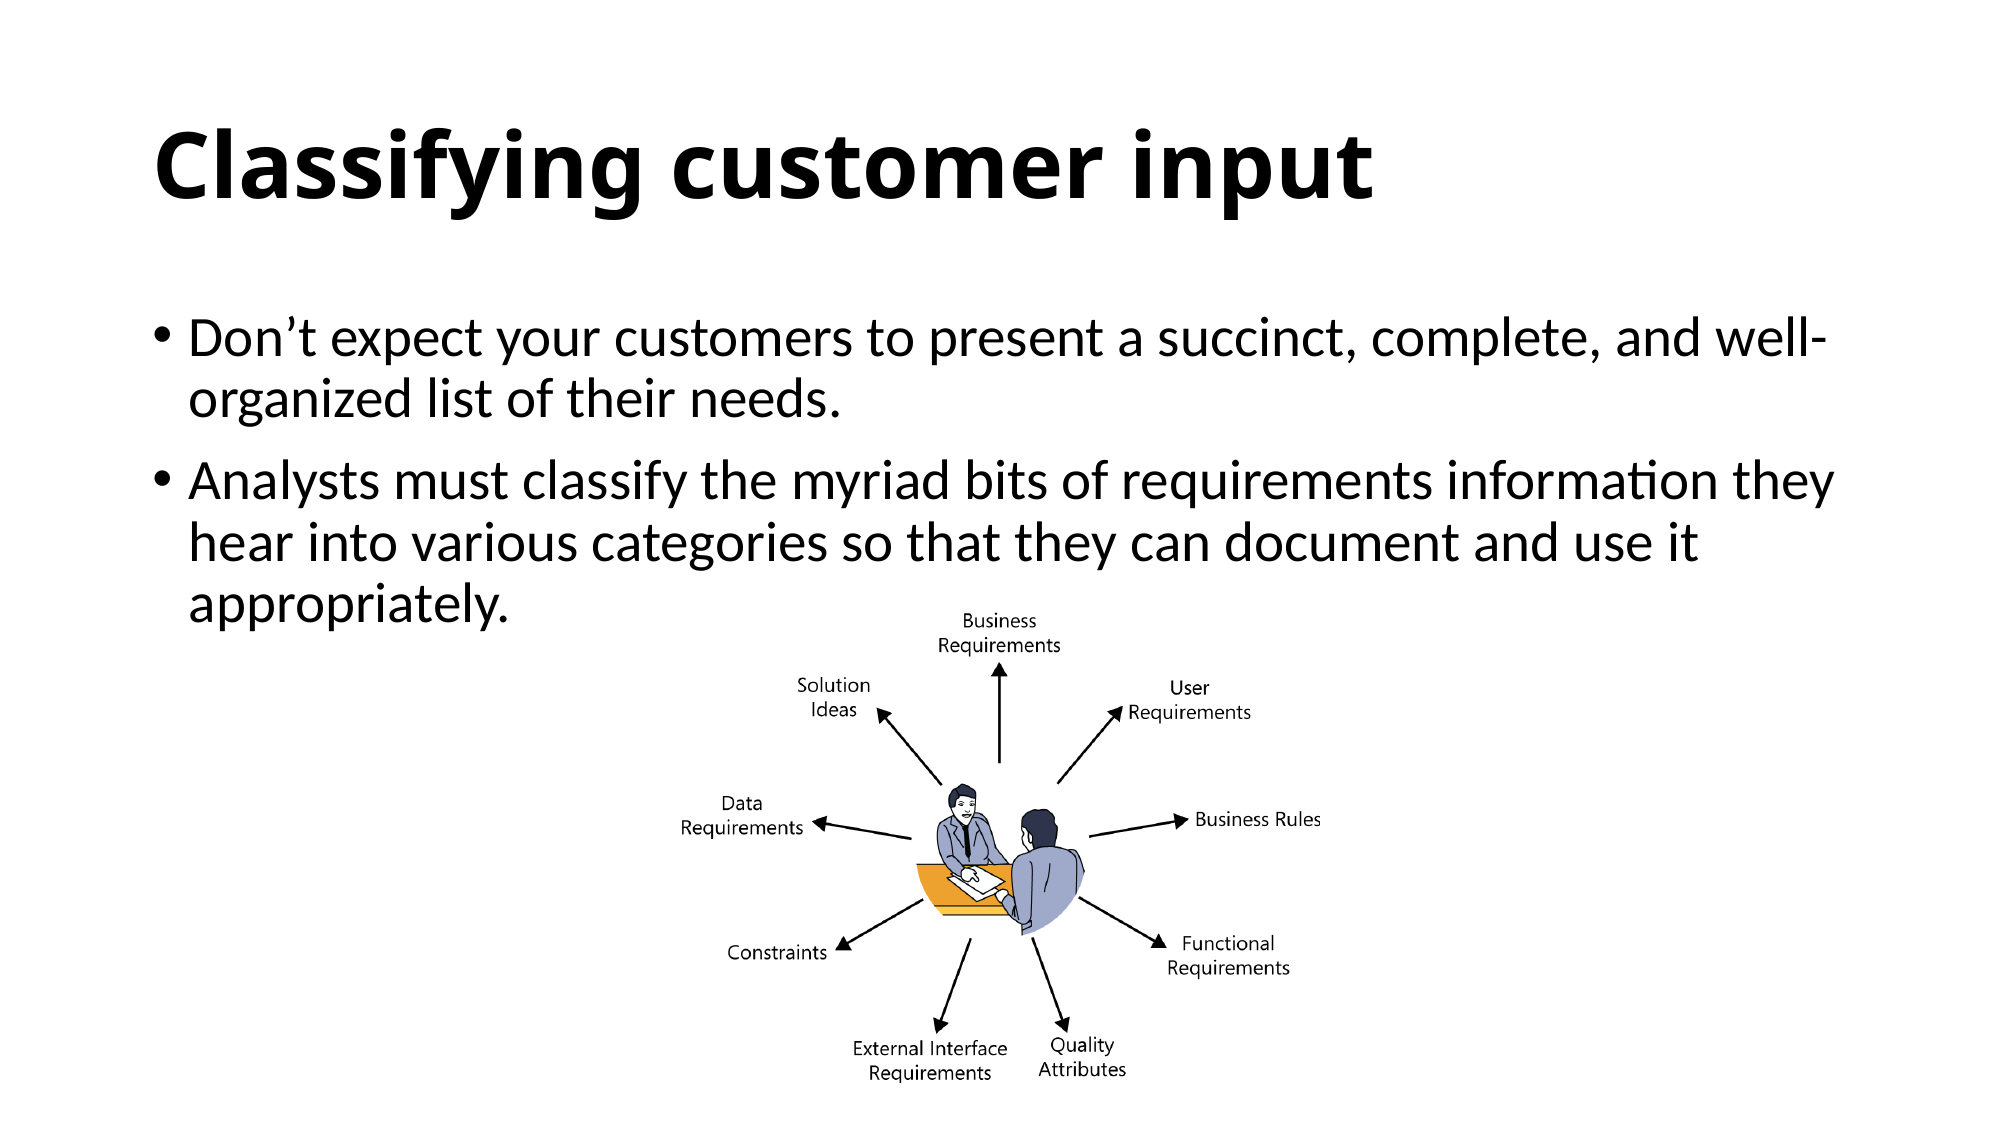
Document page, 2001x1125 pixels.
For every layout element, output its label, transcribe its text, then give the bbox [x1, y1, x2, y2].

text_box Classifying customer input [137, 59, 1863, 278]
text_box Don’t expect your customers to present a succinct, complete, and well-organized list of their needs. Analysts must classify the myriad bits of requirements information they hear into various categories so that they can document and use it appropriately. [137, 299, 1863, 644]
picture [679, 610, 1321, 1084]
